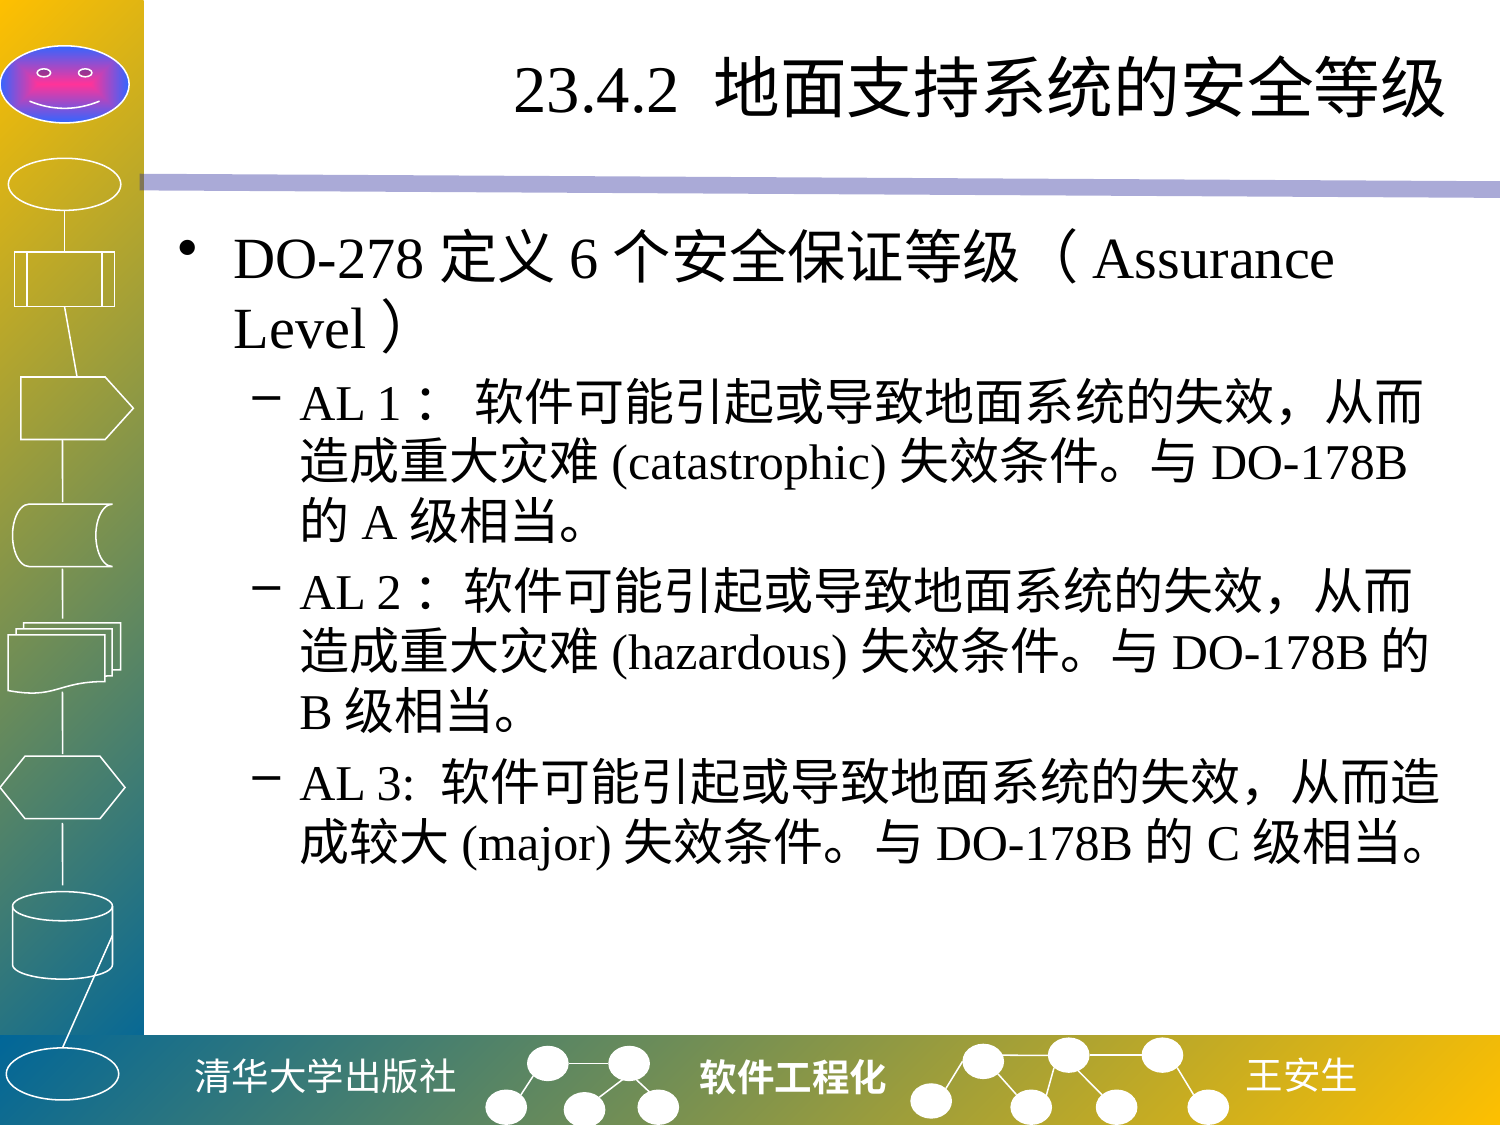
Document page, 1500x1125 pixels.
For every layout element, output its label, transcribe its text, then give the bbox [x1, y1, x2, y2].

title 23.4.2 地面支持系统的安全等级 [187, 24, 1463, 147]
list DO-278定义6个安全保证等级（Assurance Level） AL 1： 软件可能引起或导致地面系统的失效，从而造成重大灾难(catastrophic)失效条件。与DO-178B的A级相当。 AL 2：软件可能引起或导致地面系统的失效，从而造成重大灾难(hazardous)失效条件。与DO-178B的B级相当。 AL 3: 软件可能引起或导致地面系统的失效，从而造成较大(major)失效条件。与DO-178B的C级相当。 [162, 212, 1476, 1017]
